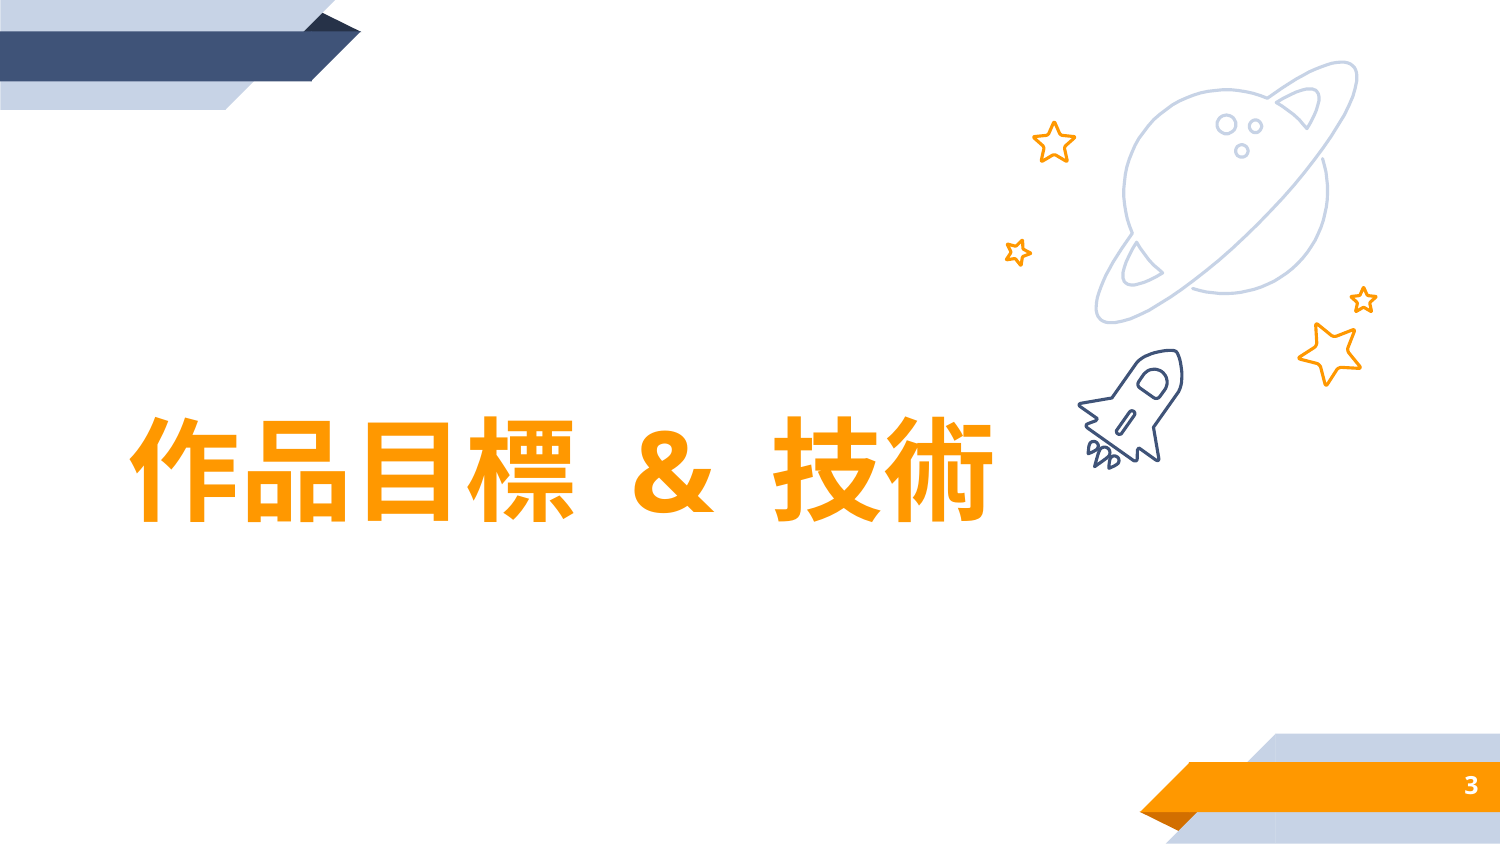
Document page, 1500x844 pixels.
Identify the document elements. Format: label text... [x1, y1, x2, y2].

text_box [1095, 61, 1357, 323]
slide_number 3 [1249, 760, 1494, 813]
title 作品目標 & 技術 [112, 372, 1026, 563]
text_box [1080, 356, 1189, 464]
